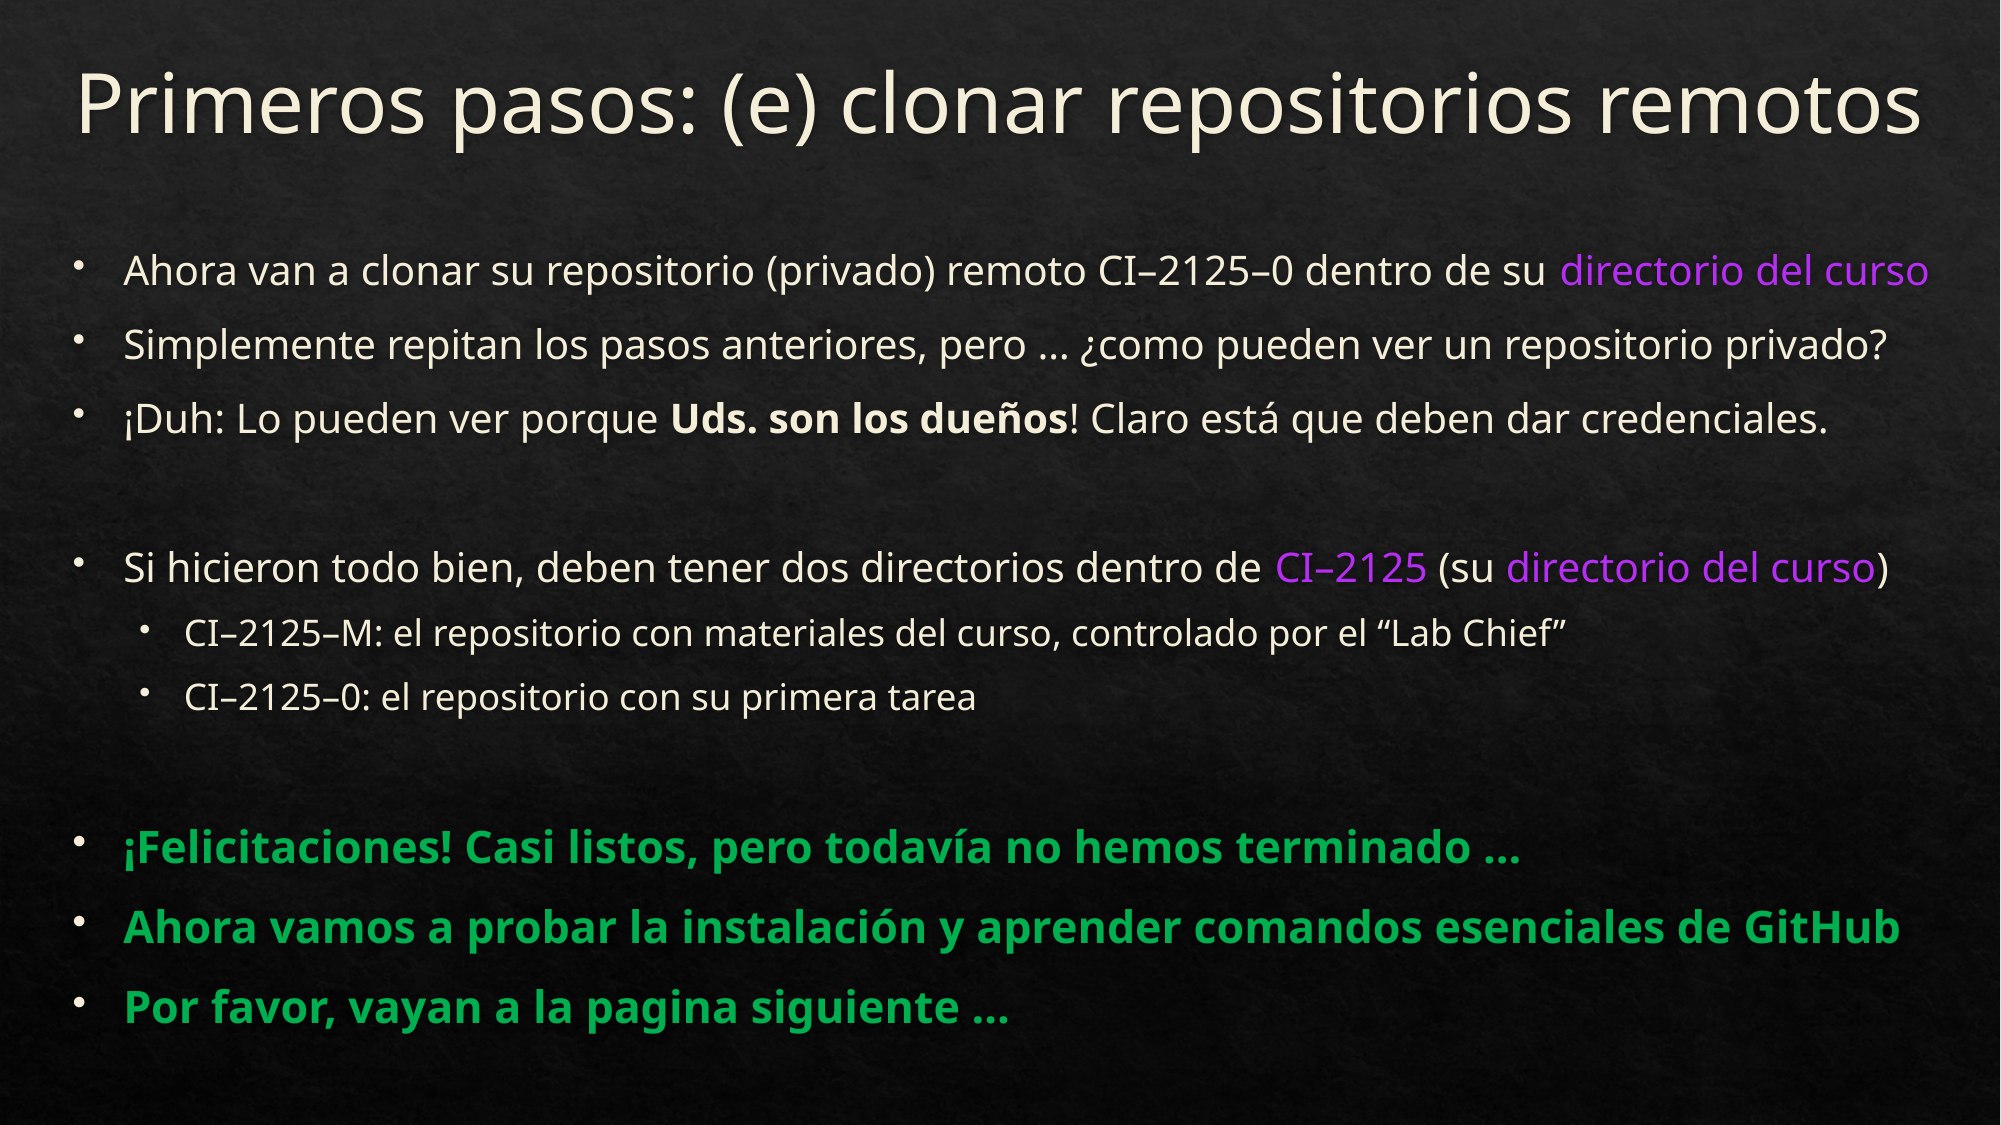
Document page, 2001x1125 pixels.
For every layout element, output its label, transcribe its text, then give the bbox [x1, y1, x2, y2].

list Ahora van a clonar su repositorio (privado) remoto CI–2125–0 dentro de su directorio del curso Simplemente repitan los pasos anteriores, pero … ¿como pueden ver un repositorio privado? ¡Duh: Lo pueden ver porque Uds. son los dueños! Claro está que deben dar credenciales. Si hicieron todo bien, deben tener dos directorios dentro de CI–2125 (su directorio del curso) CI–2125–M: el repositorio con materiales del curso, controlado por el “Lab Chief” CI–2125–0: el repositorio con su primera tarea ¡Felicitaciones! Casi listos, pero todavía no hemos terminado … Ahora vamos a probar la instalación y aprender comandos esenciales de GitHub Por favor, vayan a la pagina siguiente … [53, 231, 1948, 1053]
title Primeros pasos: (e) clonar repositorios remotos [53, 37, 1948, 175]
